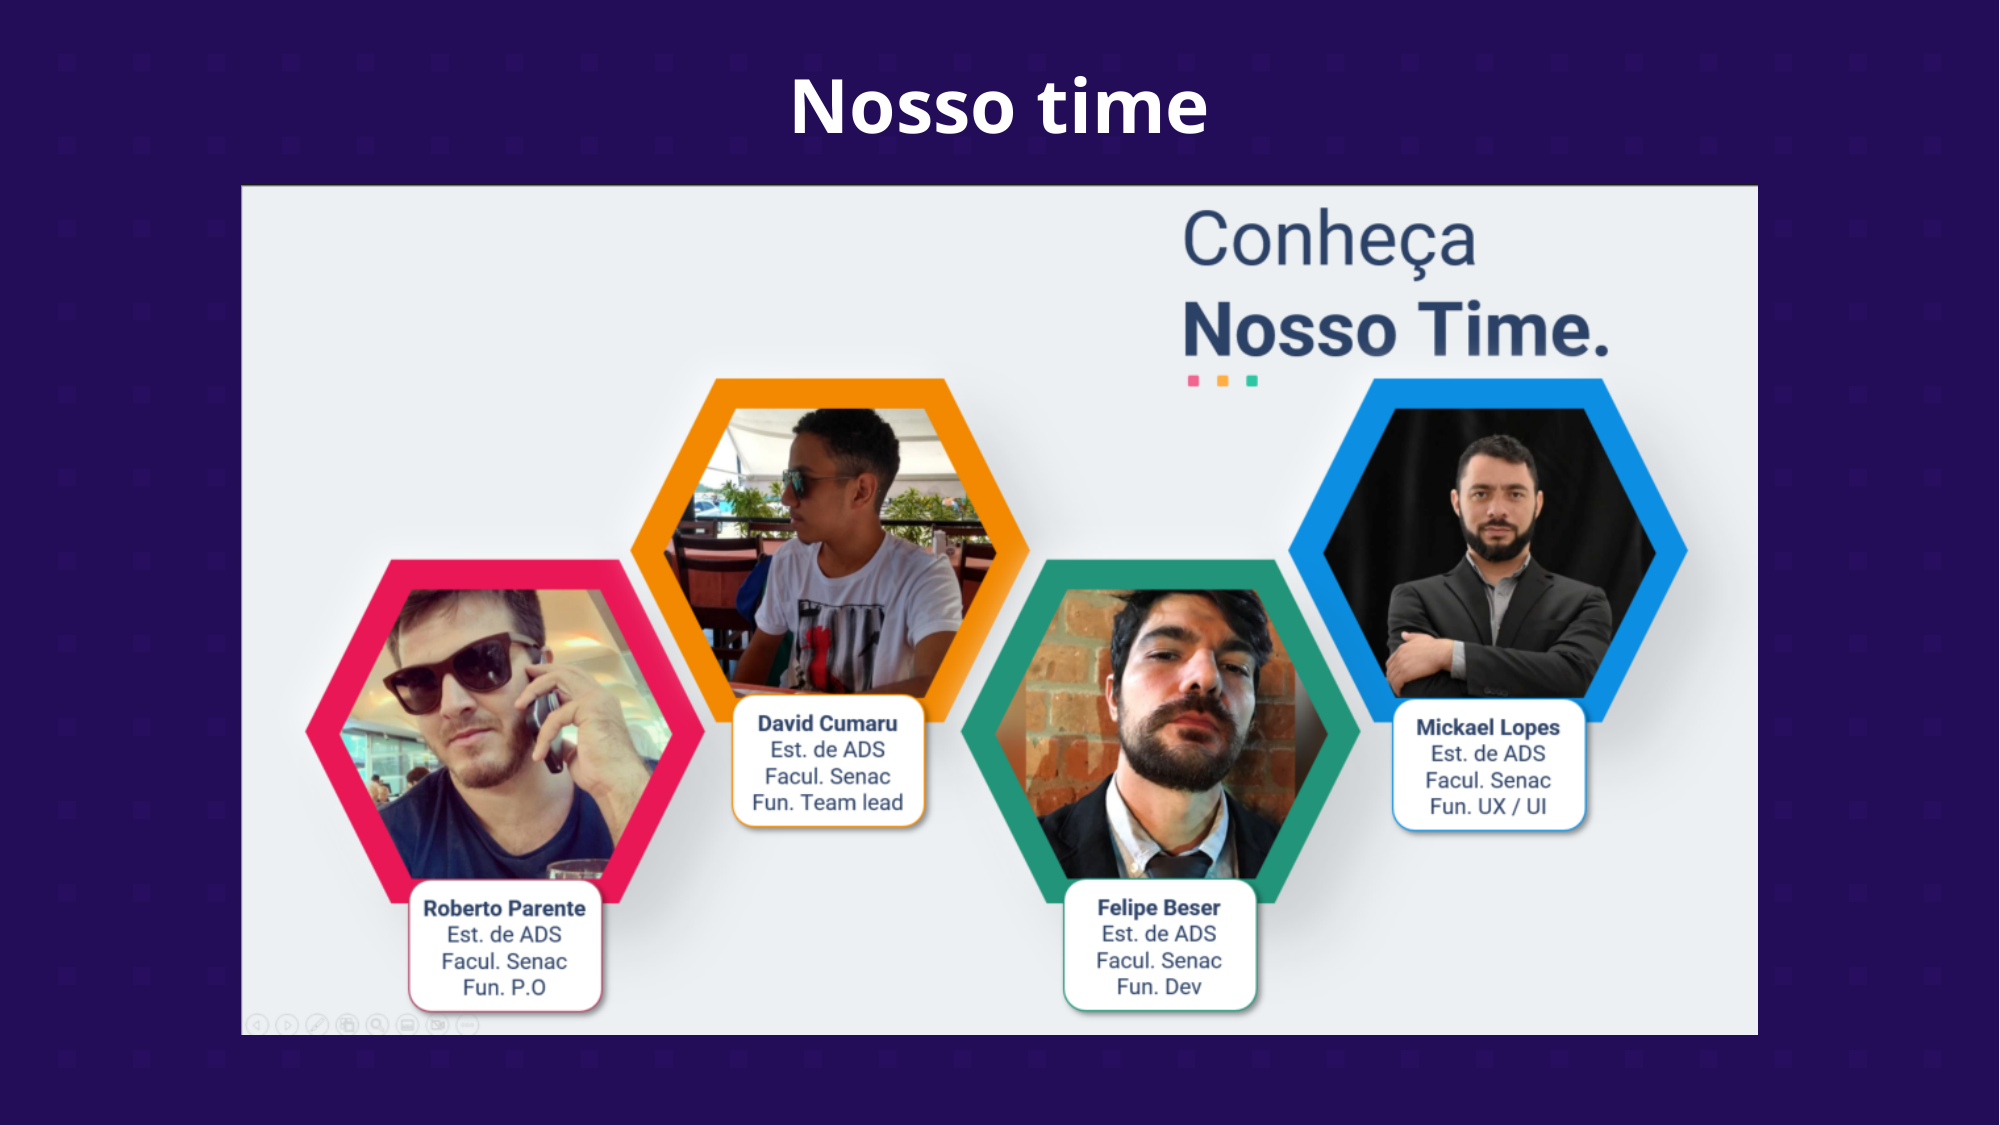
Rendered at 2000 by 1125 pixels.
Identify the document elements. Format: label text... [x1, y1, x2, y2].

title Nosso time [99, 45, 1900, 162]
picture [241, 184, 1758, 1036]
